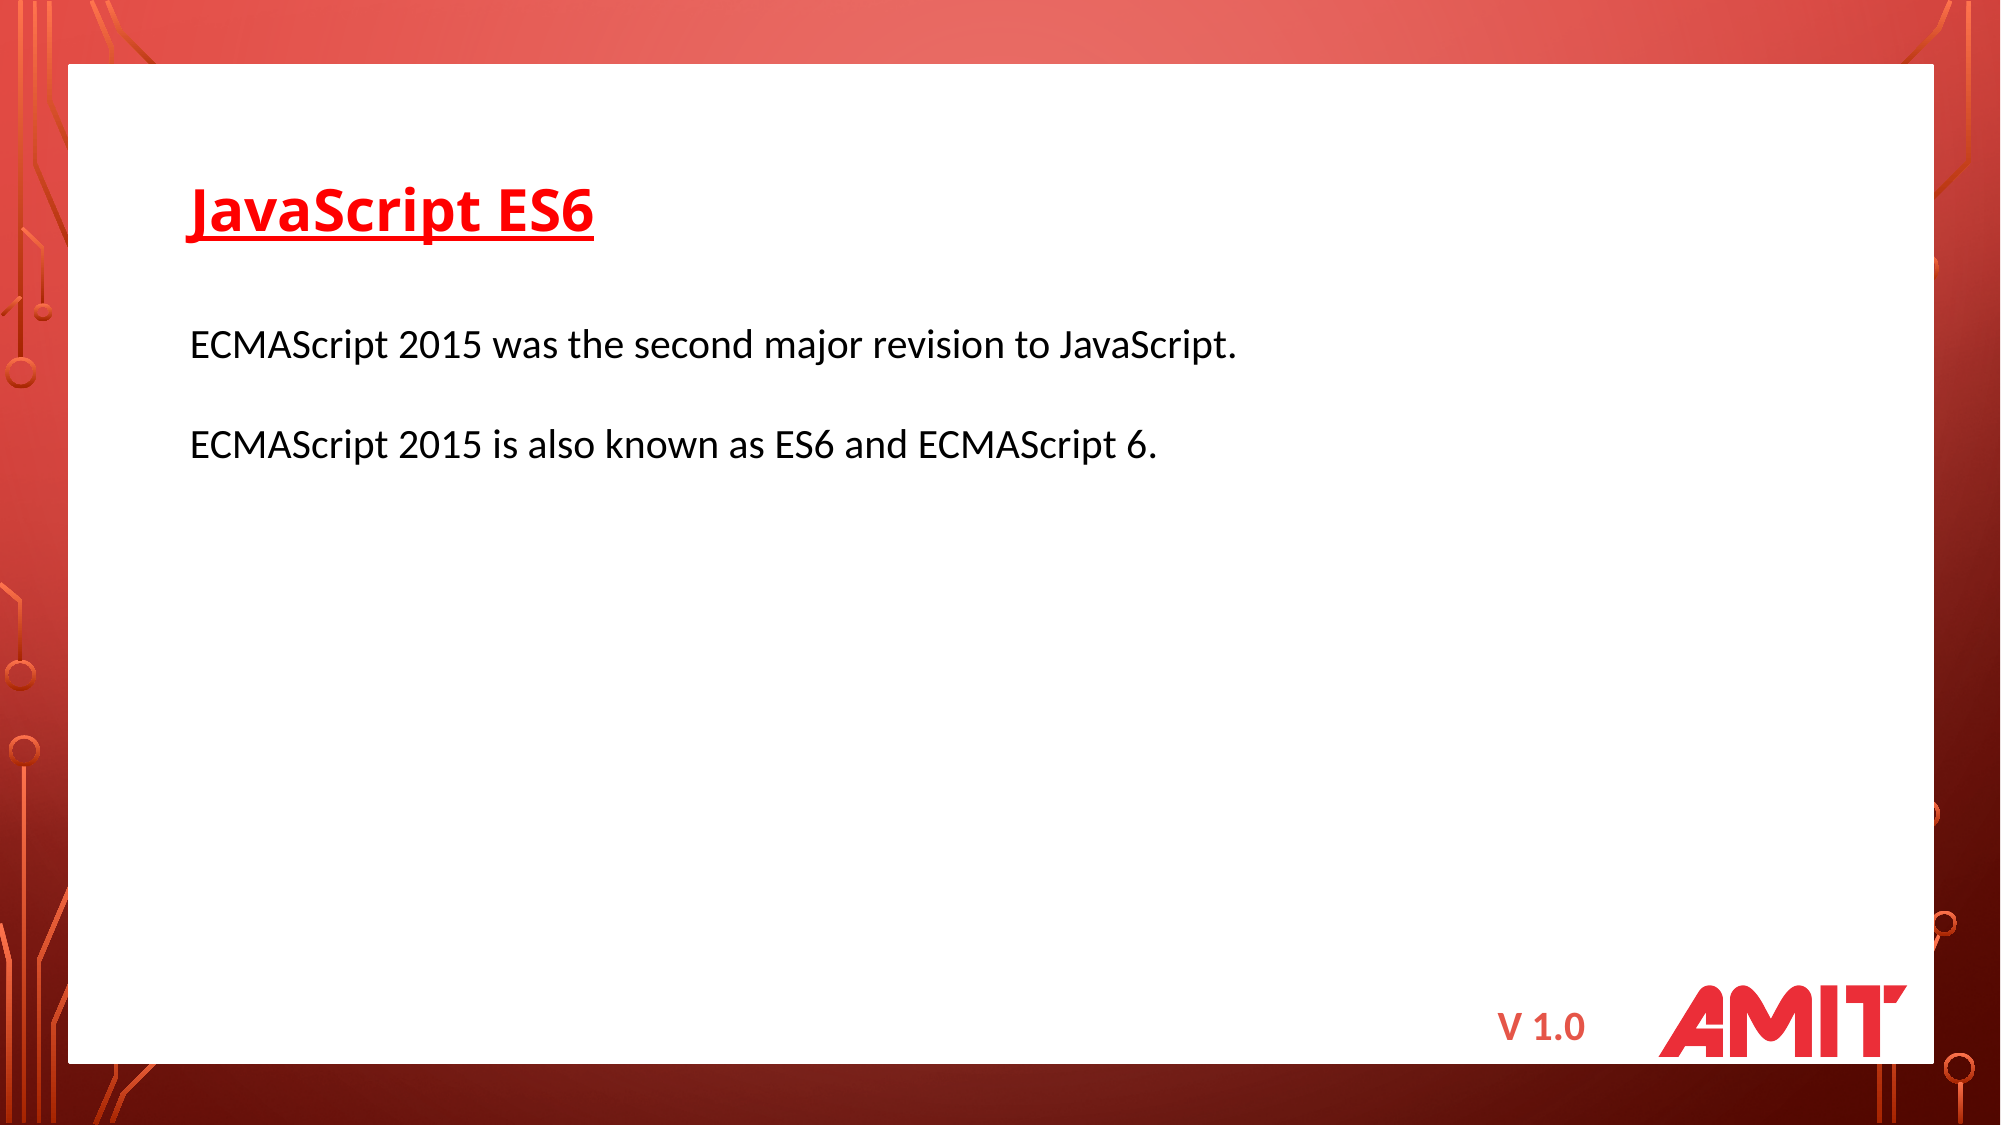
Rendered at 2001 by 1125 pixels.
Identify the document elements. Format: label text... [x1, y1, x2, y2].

text_box V 1.0 [1482, 991, 1658, 1057]
text_box ECMAScript 2015 was the second major revision to JavaScript. ECMAScript 2015 is also known as ES6 and ECMAScript 6. [175, 309, 1483, 474]
picture [1658, 963, 1966, 1086]
text_box JavaScript ES6 [175, 165, 1194, 251]
text_box Booleans can only have two values: true or false: [68, 64, 1934, 1064]
